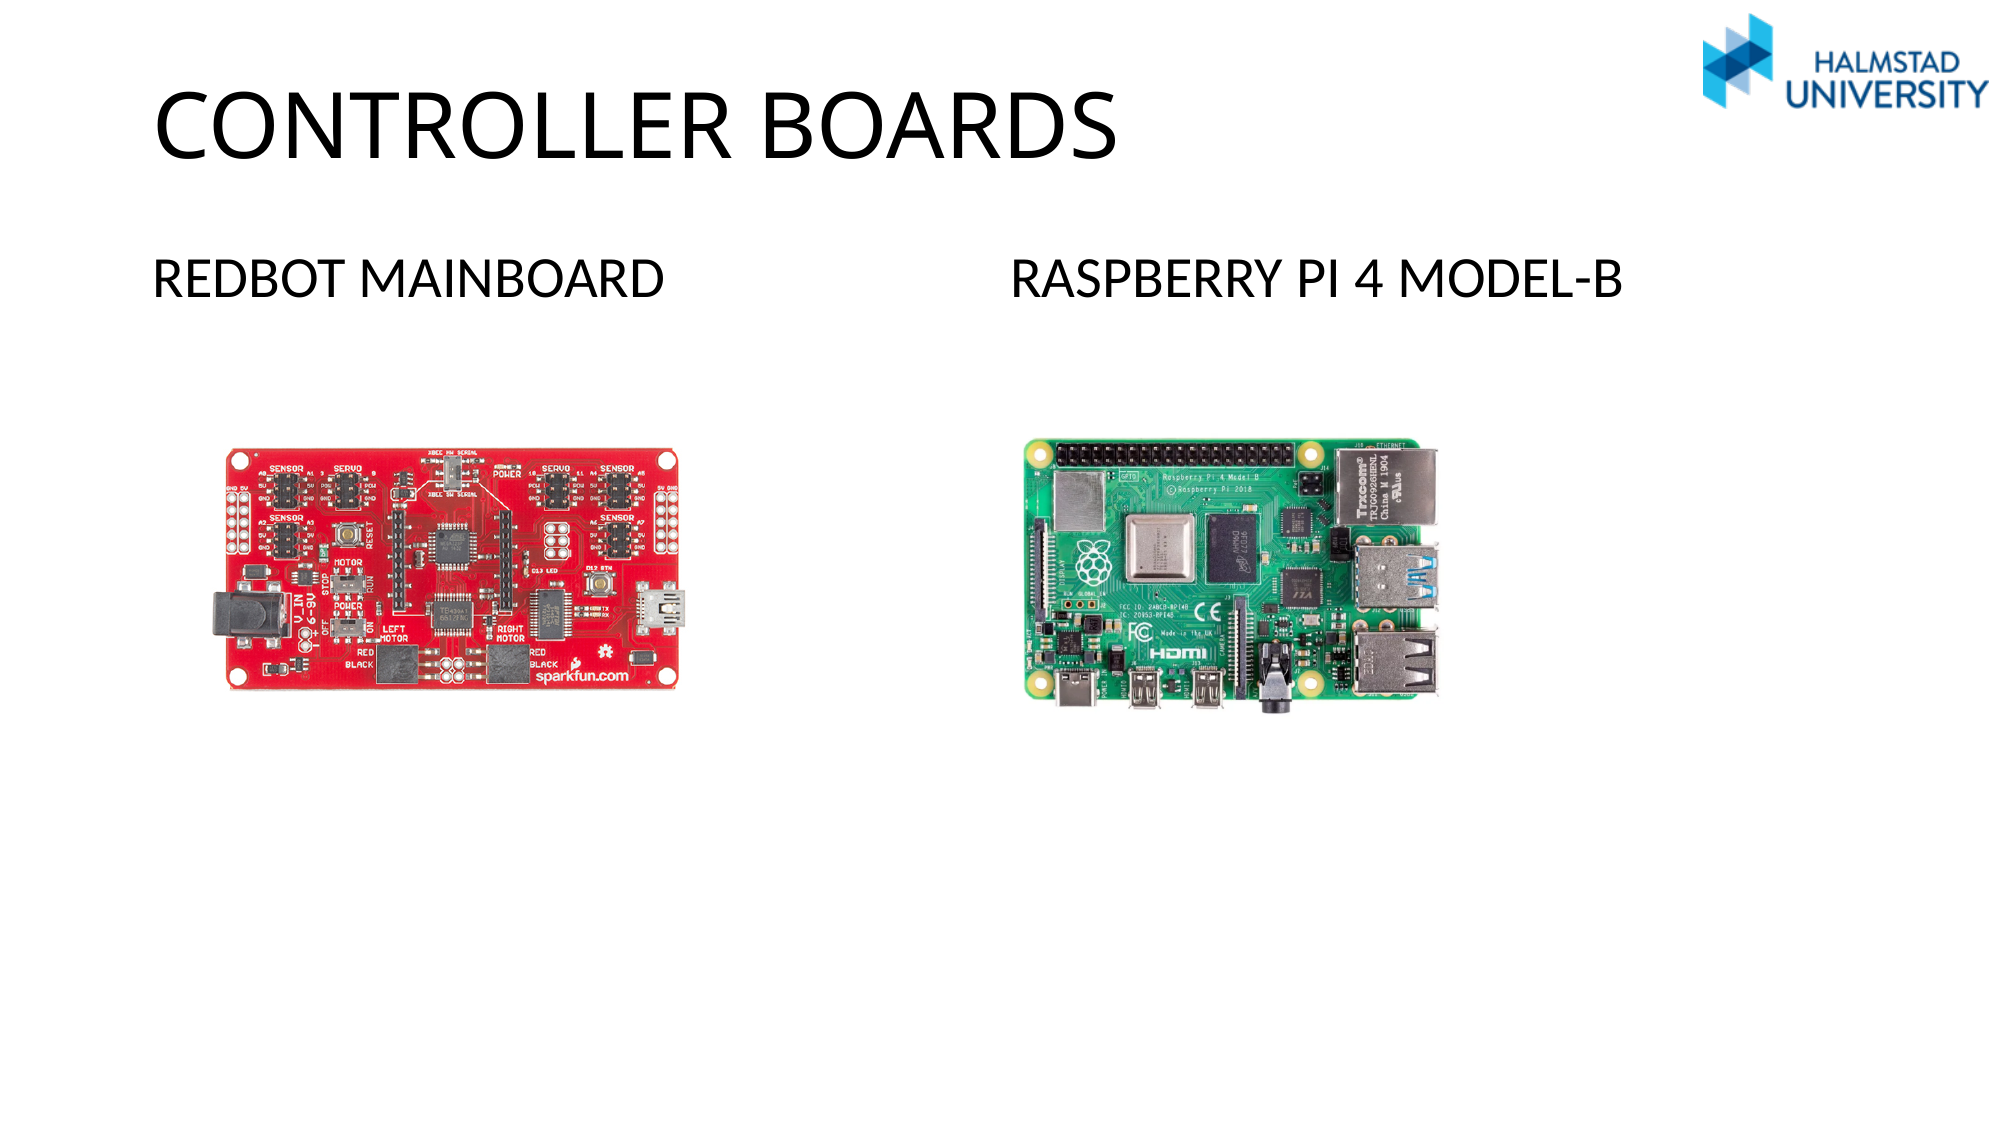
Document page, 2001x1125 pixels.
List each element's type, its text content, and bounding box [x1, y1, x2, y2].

picture [1702, 13, 1989, 109]
list REDBOT MAINBOARD RASPBERRY PI 4 MODEL-B [137, 239, 1863, 1014]
title CONTROLLER BOARDS [137, 59, 1863, 199]
picture [203, 324, 695, 816]
picture [1000, 343, 1451, 794]
